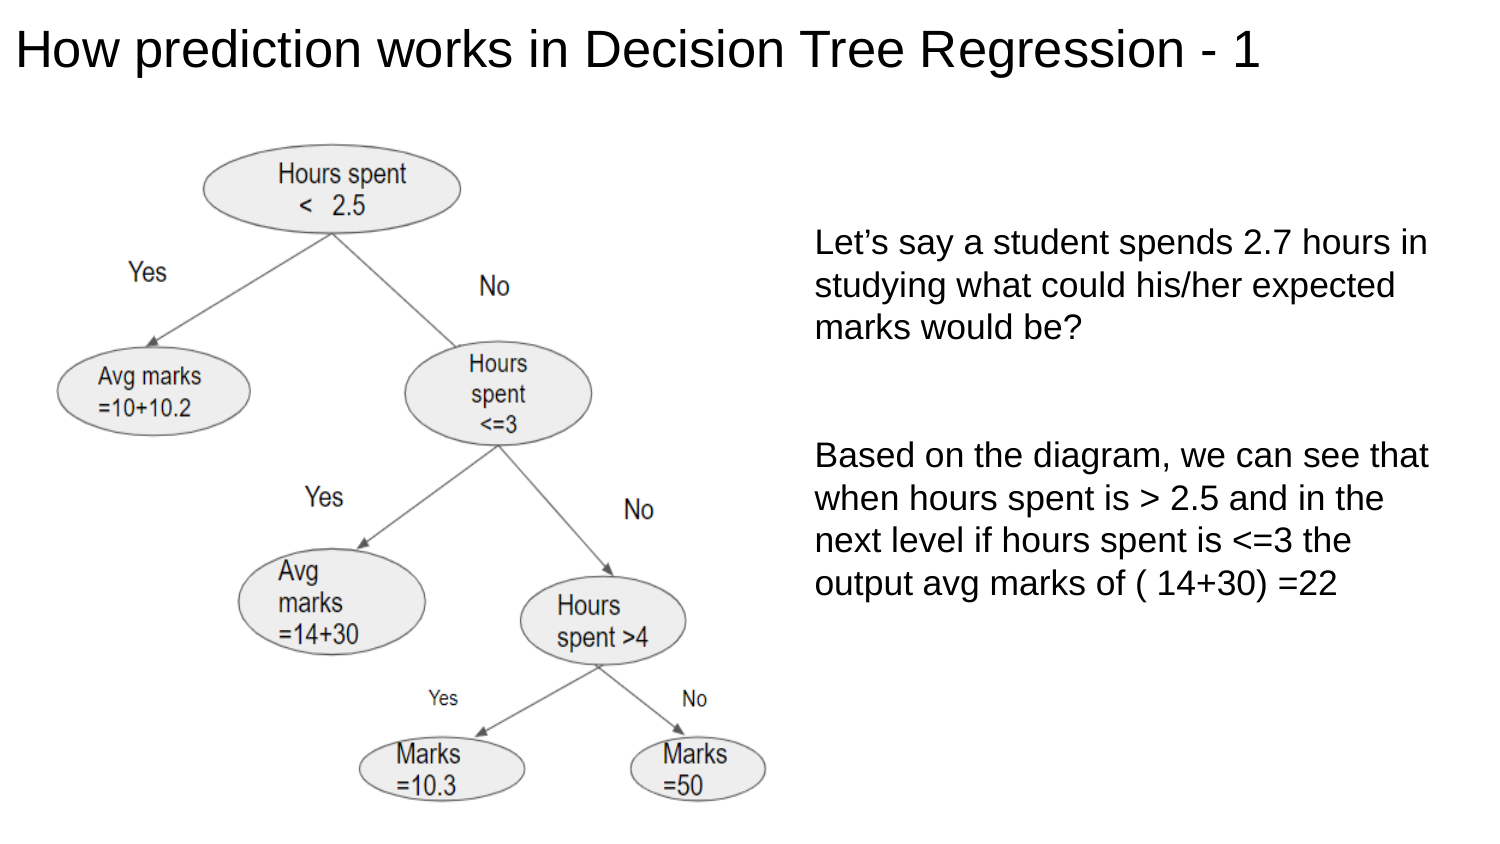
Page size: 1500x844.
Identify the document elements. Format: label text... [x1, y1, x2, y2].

text_box Let’s say a student spends 2.7 hours in studying what could his/her expected marks would be? Based on the diagram, we can see that when hours spent is > 2.5 and in the next level if hours spent is <=3 the output avg marks of ( 14+30) =22 [805, 204, 1474, 685]
title How prediction works in Decision Tree Regression - 1 [0, 0, 1398, 94]
picture [13, 114, 800, 815]
